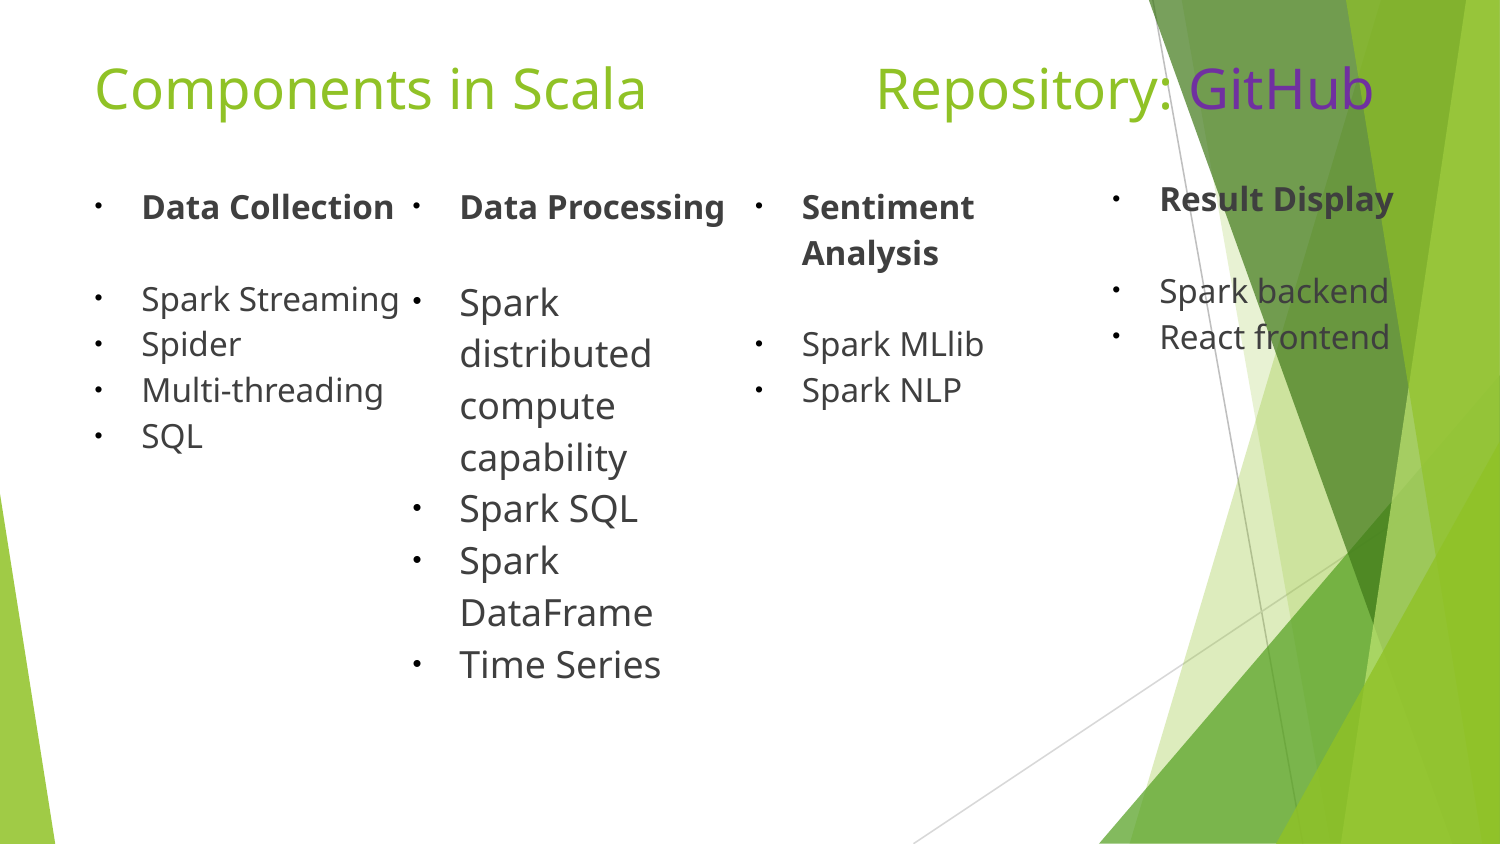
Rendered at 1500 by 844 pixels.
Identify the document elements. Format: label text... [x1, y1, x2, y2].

title Repository: GitHub [864, 47, 1418, 141]
text_box Result Display Spark backend React frontend [1101, 166, 1459, 769]
text_box Data Processing Spark distributed compute capability Spark SQL Spark DataFrame Time Series [401, 174, 743, 777]
list Data Collection Spark Streaming Spider Multi-threading SQL [83, 174, 401, 777]
title Components in Scala [83, 47, 1141, 174]
text_box Sentiment Analysis Spark MLlib Spark NLP [743, 174, 1121, 777]
